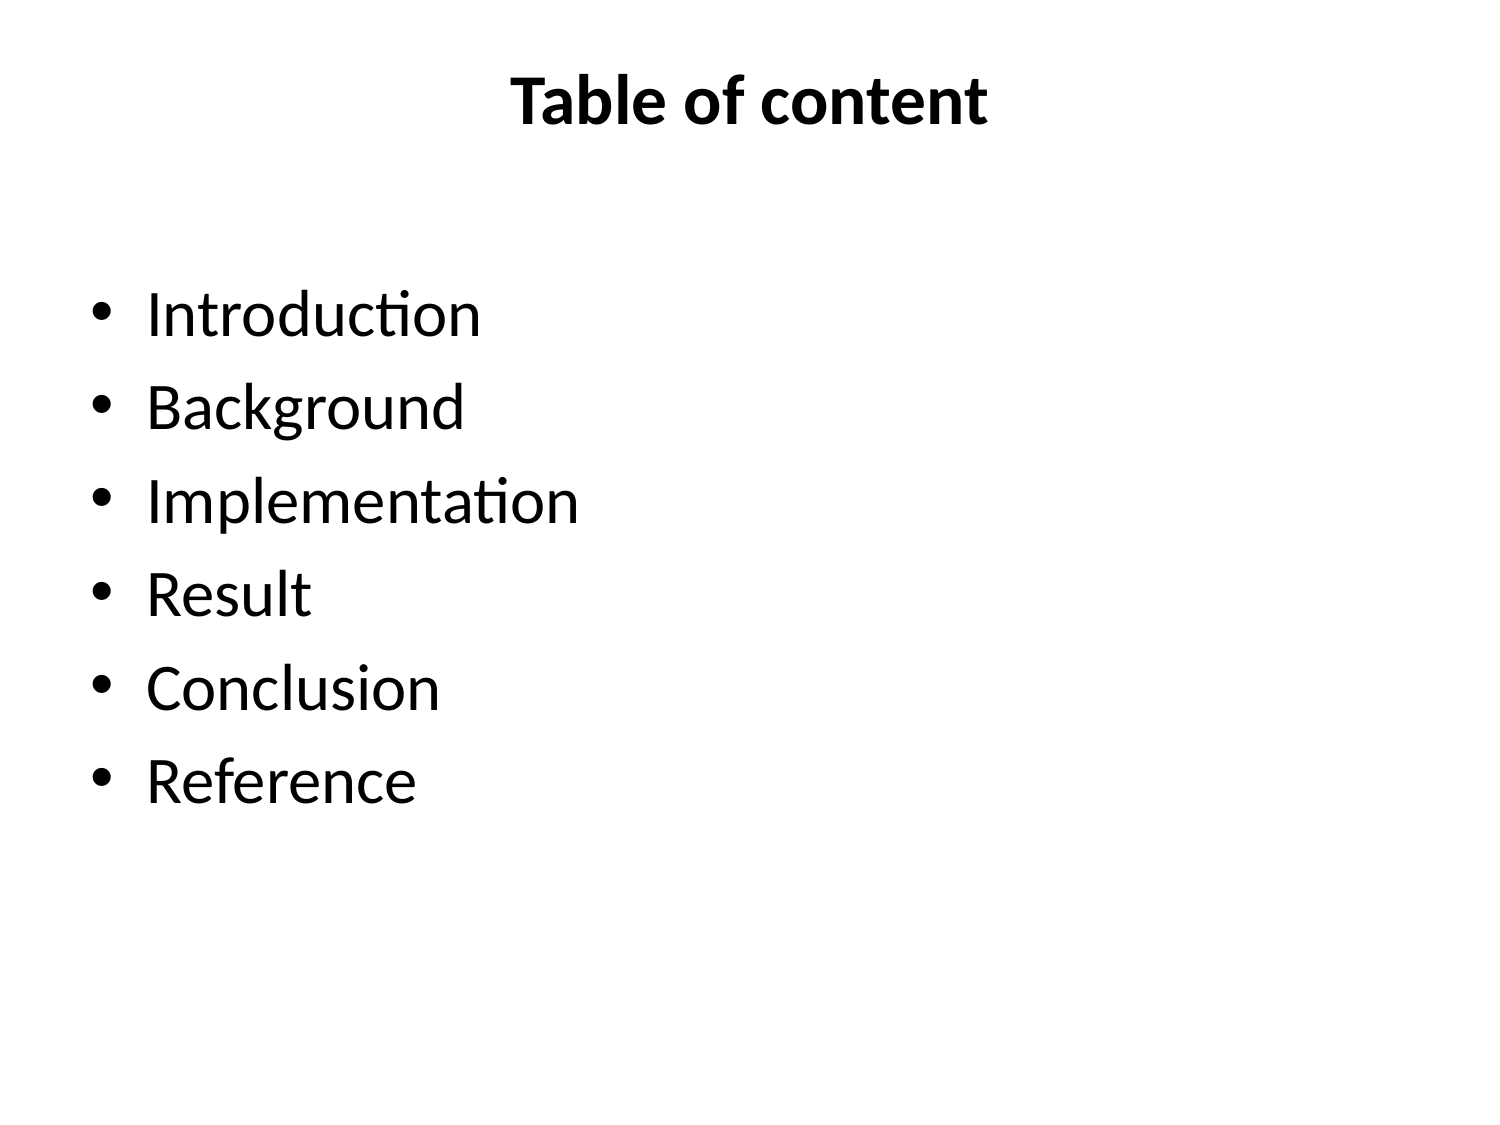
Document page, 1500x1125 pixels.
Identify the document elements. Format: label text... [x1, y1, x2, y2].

title Table of content [75, 45, 1425, 233]
list Introduction Background Implementation Result Conclusion Reference [75, 262, 1425, 1005]
